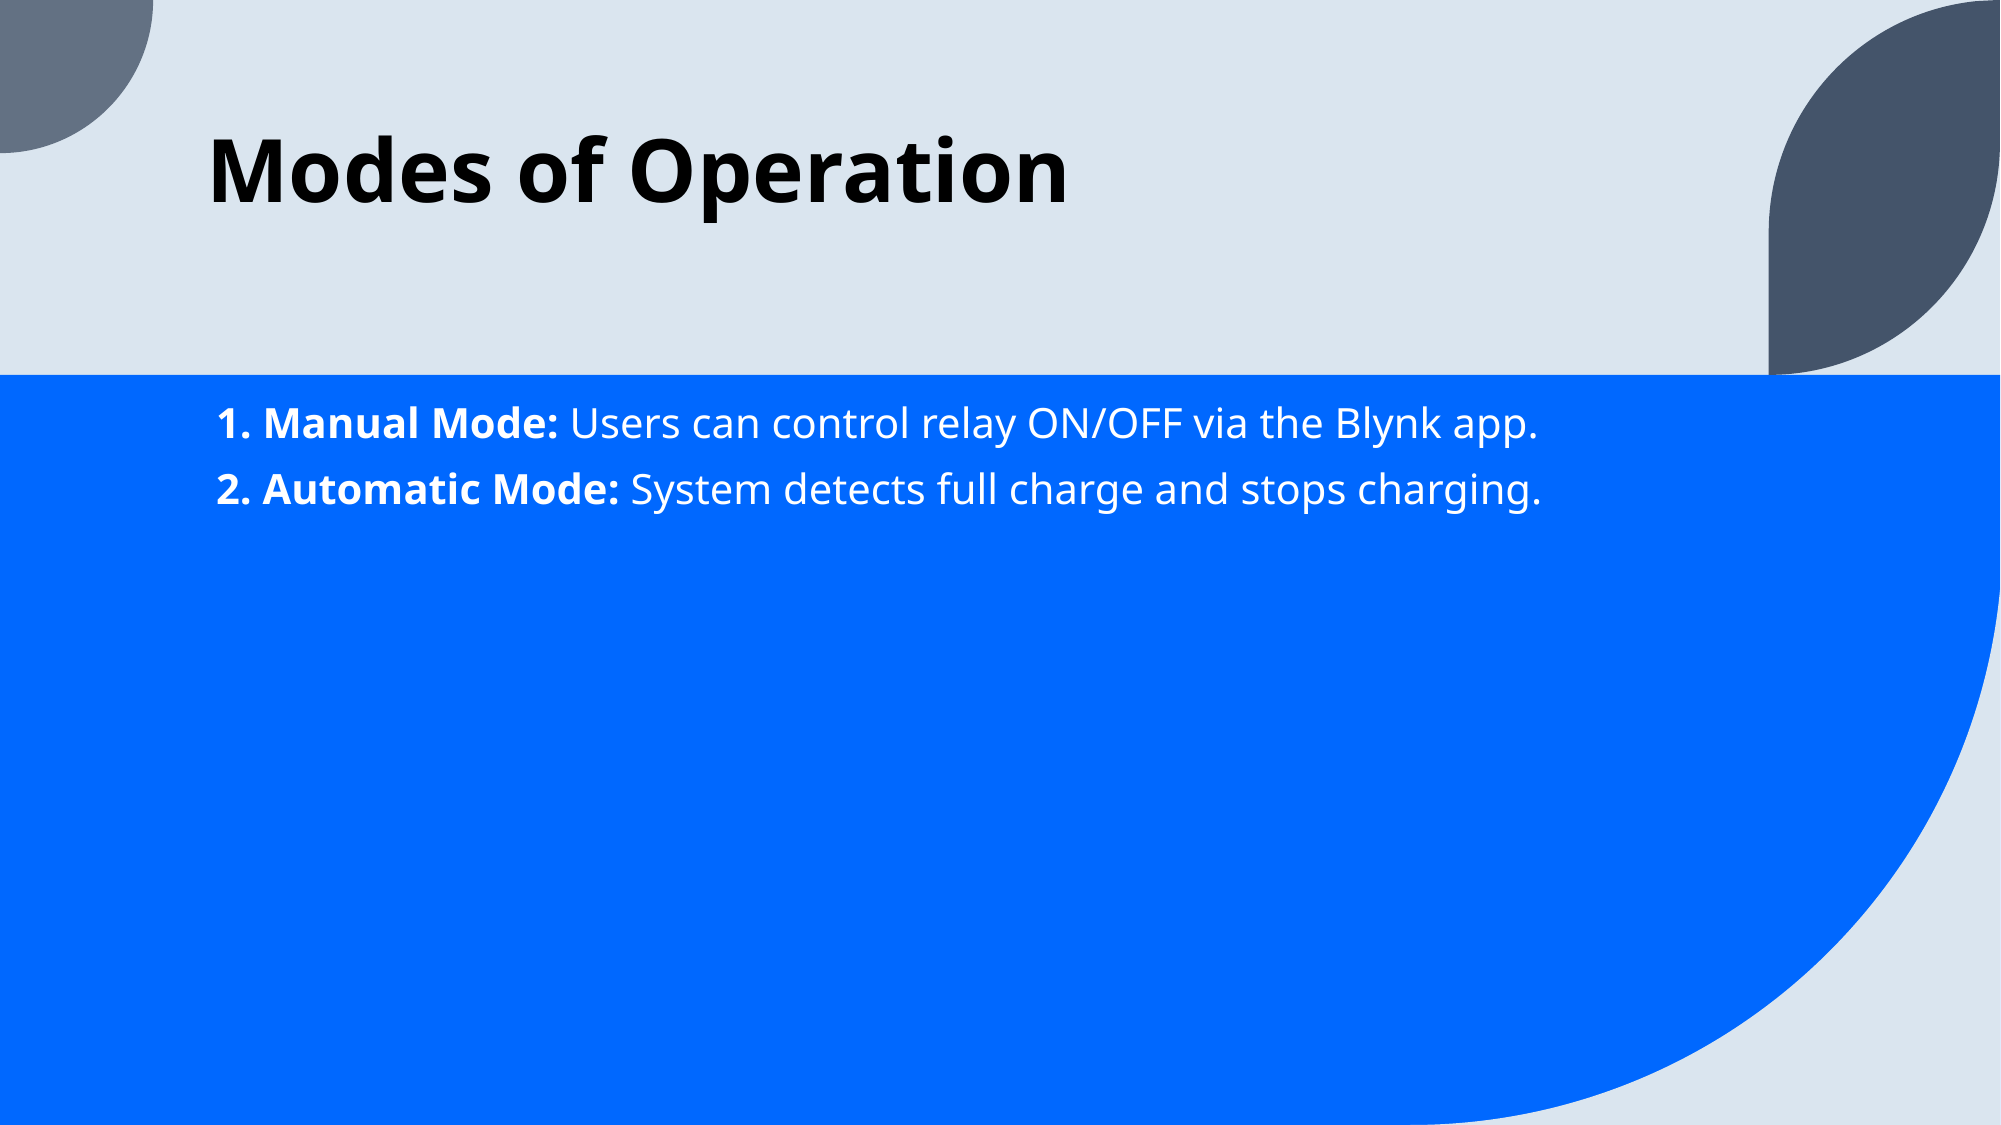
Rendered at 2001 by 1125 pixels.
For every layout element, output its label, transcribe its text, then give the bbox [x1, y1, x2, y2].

title Modes of Operation [191, 108, 1796, 228]
list Manual Mode: Users can control relay ON/OFF via the Blynk app. Automatic Mode: System detects full charge and stops charging. [191, 395, 1796, 1125]
